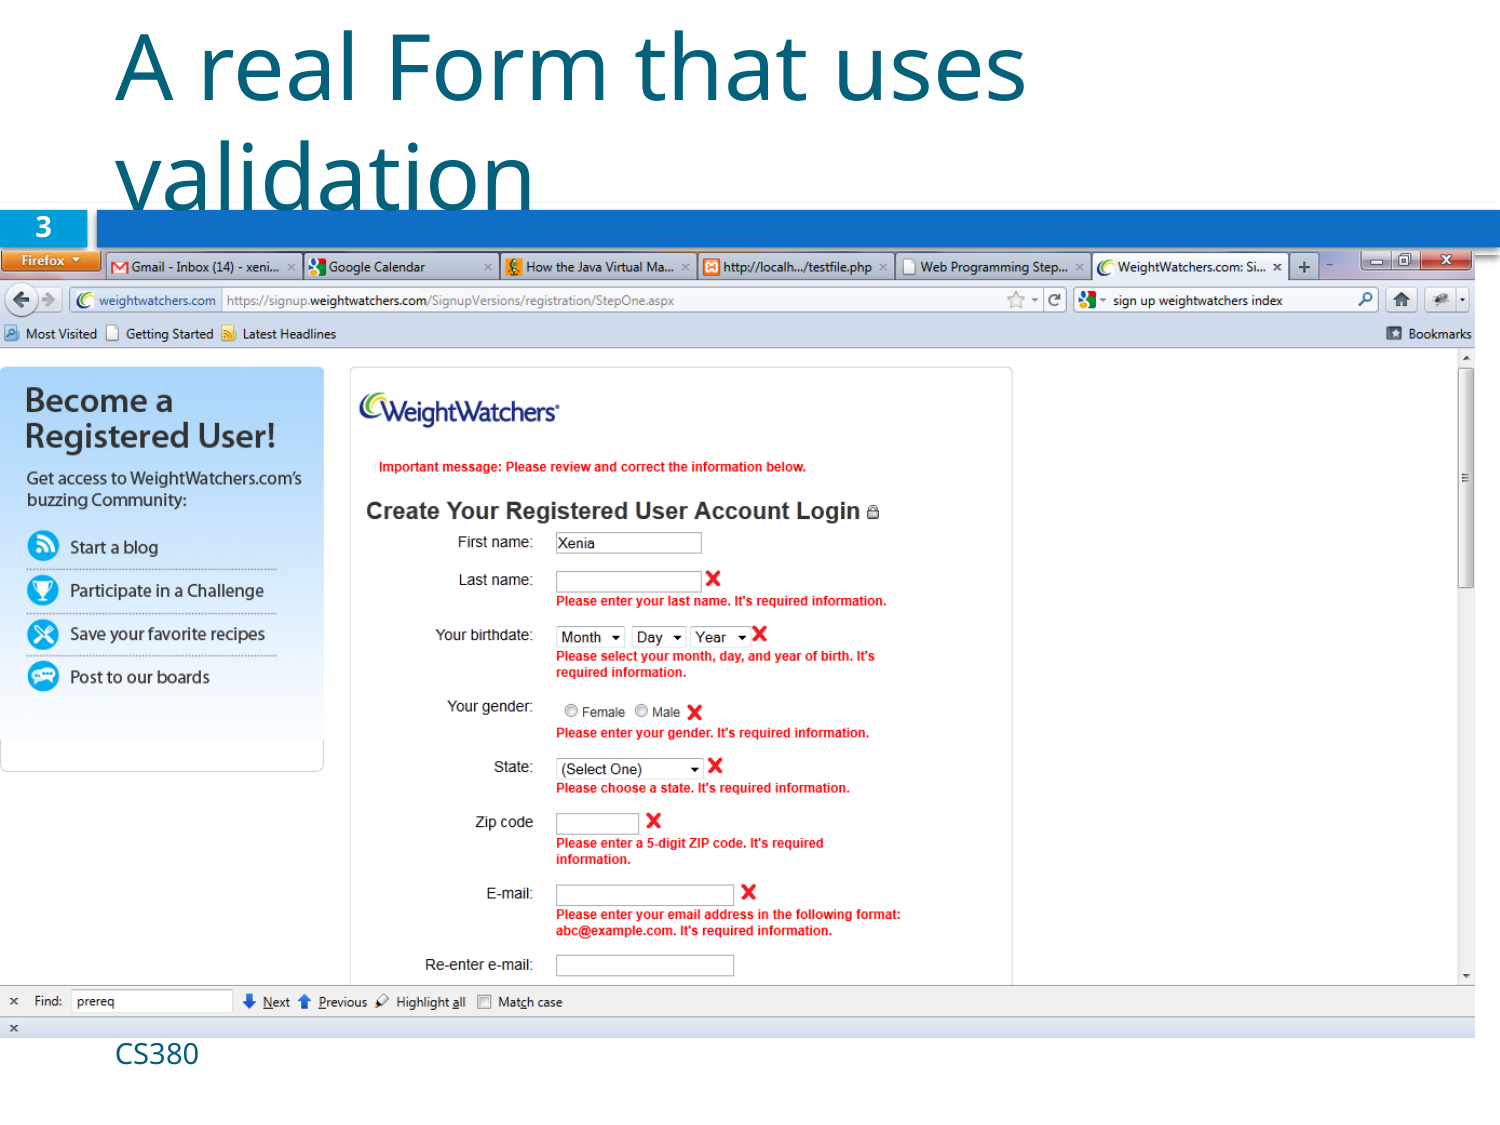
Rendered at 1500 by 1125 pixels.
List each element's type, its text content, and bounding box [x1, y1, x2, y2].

footer CS380 [99, 1046, 990, 1085]
title A real Form that uses validation [100, 37, 1439, 201]
slide_number 3 [0, 208, 88, 249]
picture [0, 251, 1476, 1038]
